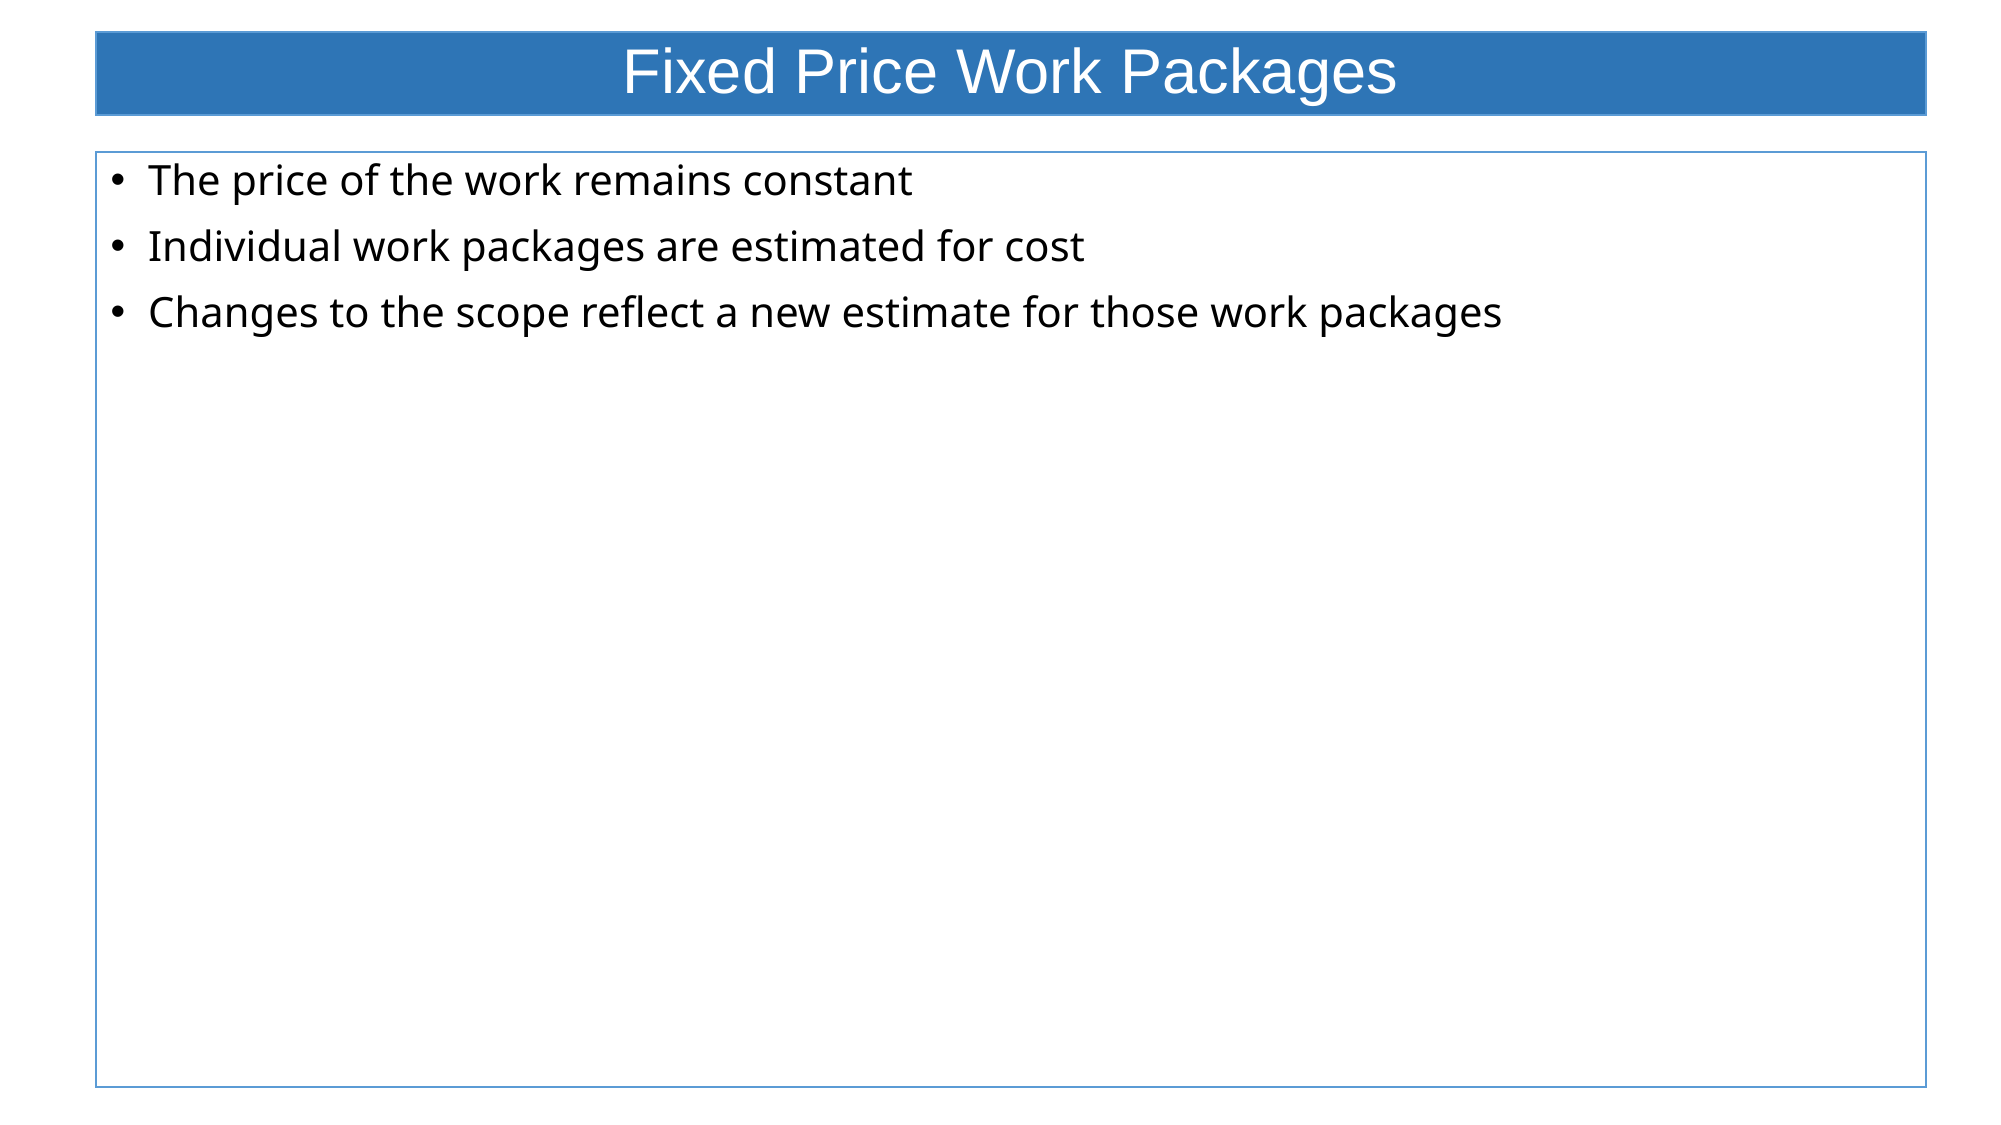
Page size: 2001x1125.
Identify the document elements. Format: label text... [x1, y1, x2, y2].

title Fixed Price Work Packages [95, 31, 1927, 116]
list The price of the work remains constant Individual work packages are estimated for cost Changes to the scope reflect a new estimate for those work packages [95, 151, 1927, 1088]
